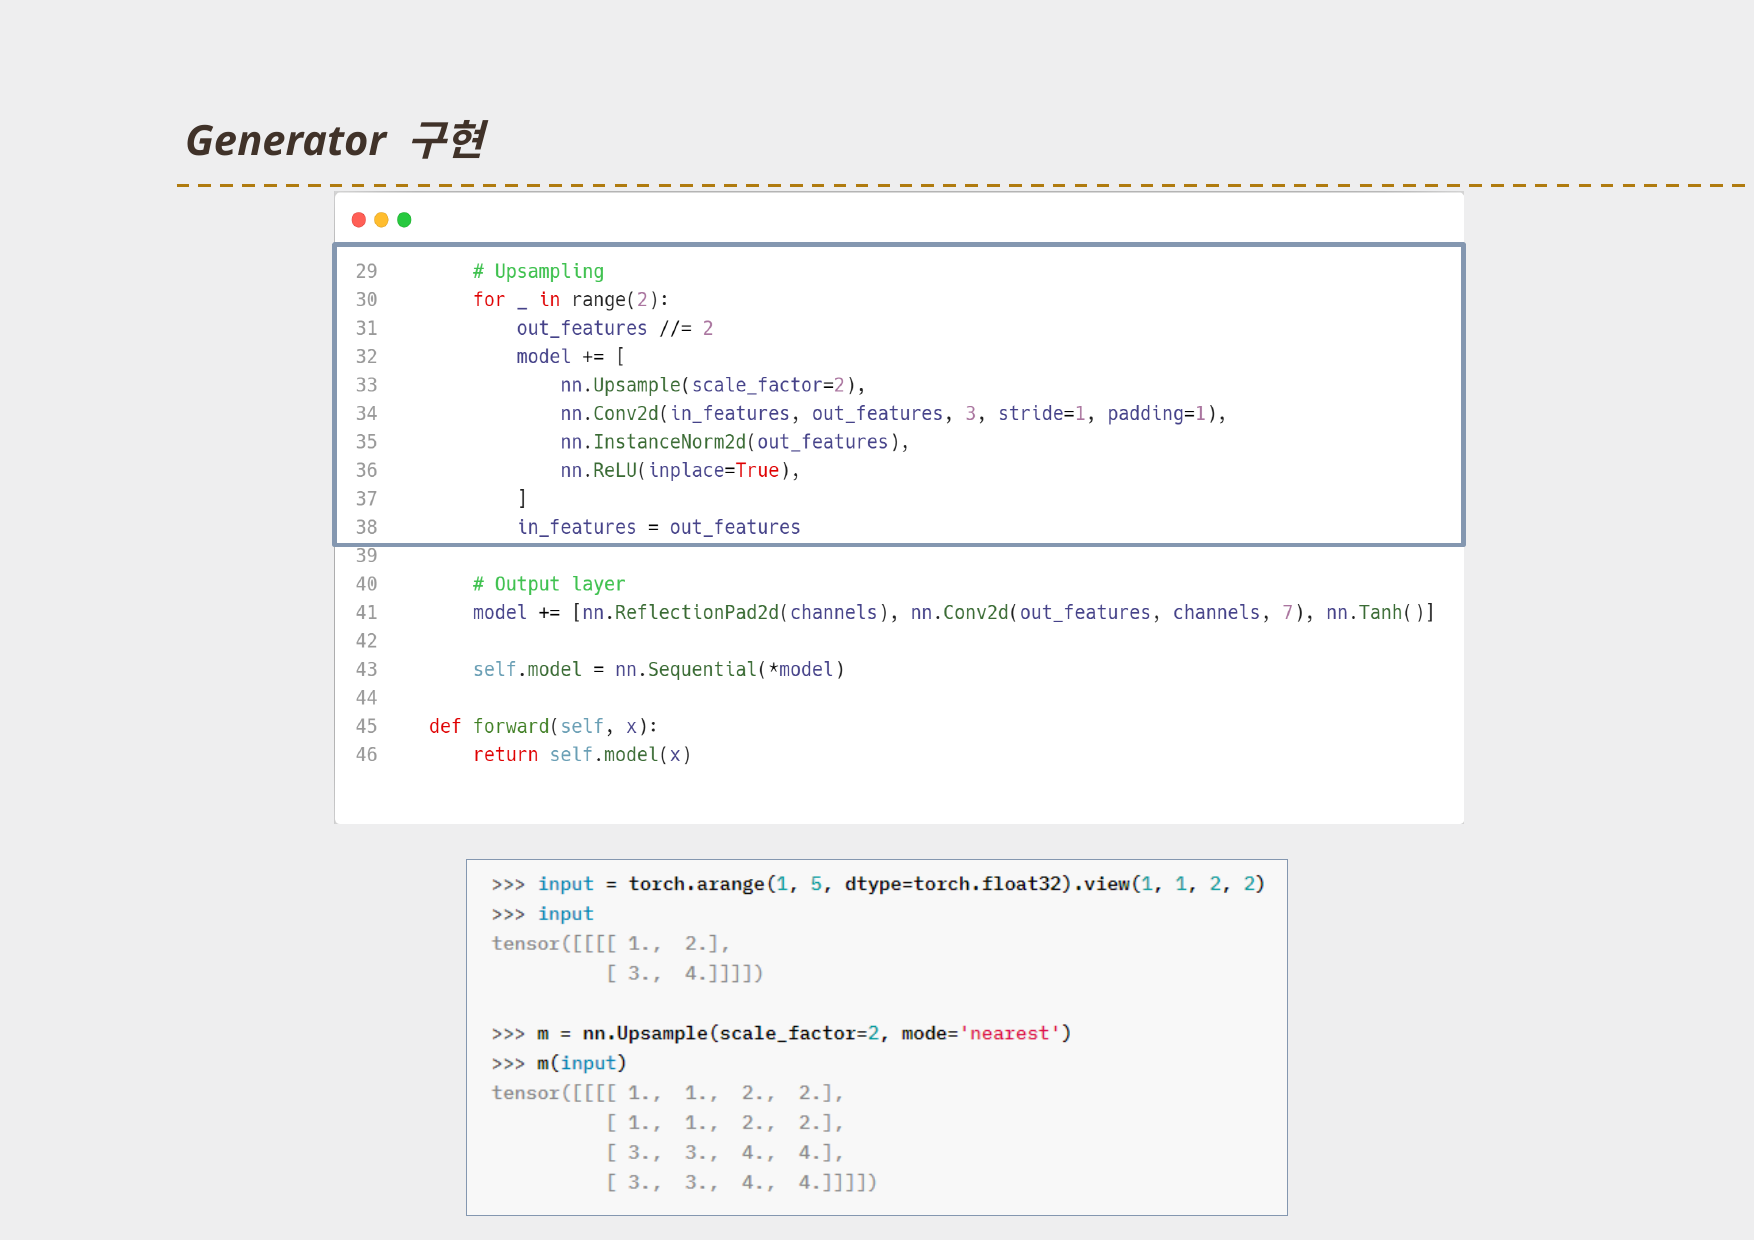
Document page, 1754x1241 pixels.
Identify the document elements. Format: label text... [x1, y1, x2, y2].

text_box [334, 191, 1464, 824]
picture [465, 858, 1288, 1216]
text_box Generator 구현 [170, 80, 499, 171]
